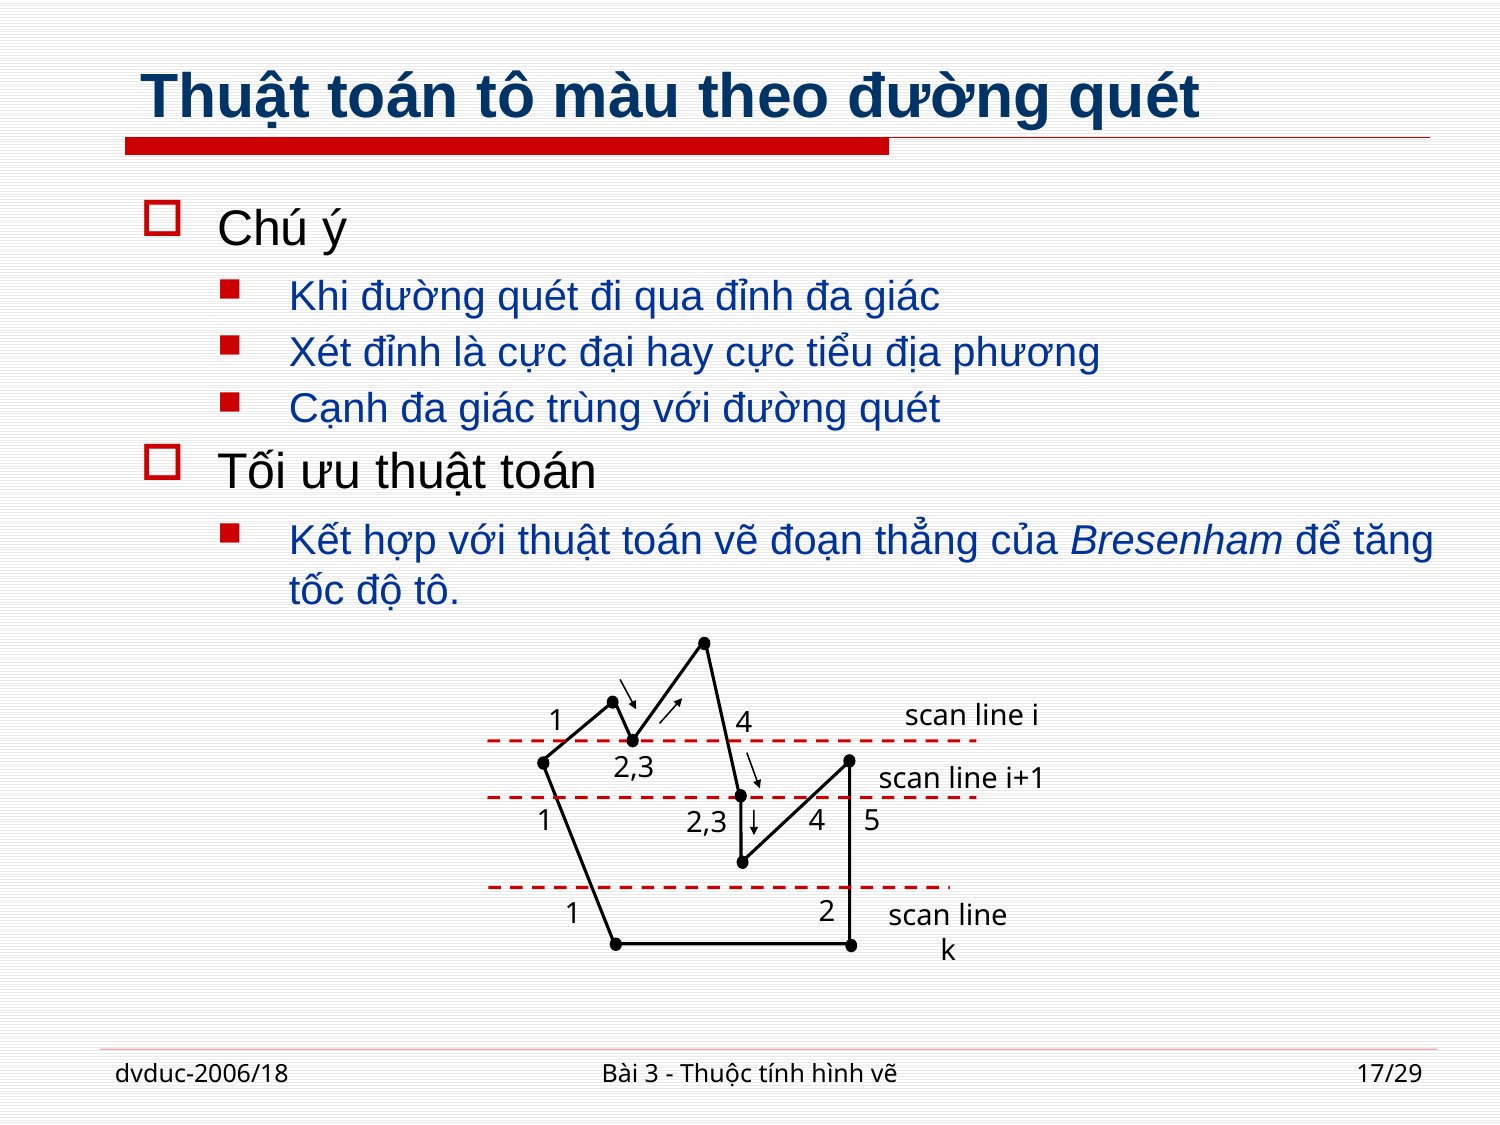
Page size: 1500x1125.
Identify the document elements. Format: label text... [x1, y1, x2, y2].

footer Bài 3 - Thuộc tính hình vẽ [512, 1049, 988, 1103]
title Thuật toán tô màu theo đường quét [124, 24, 1476, 138]
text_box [487, 637, 1063, 952]
slide_number dvduc-2006/18 [99, 1049, 426, 1103]
list Chú ý Khi đường quét đi qua đỉnh đa giác Xét đỉnh là cực đại hay cực tiểu địa phương Cạnh đa giác trùng với đường quét Tối ưu thuật toán Kết hợp với thuật toán vẽ đoạn thẳng của Bresenham để tăng tốc độ tô. [124, 187, 1476, 1026]
slide_number 17/29 [1112, 1049, 1438, 1103]
